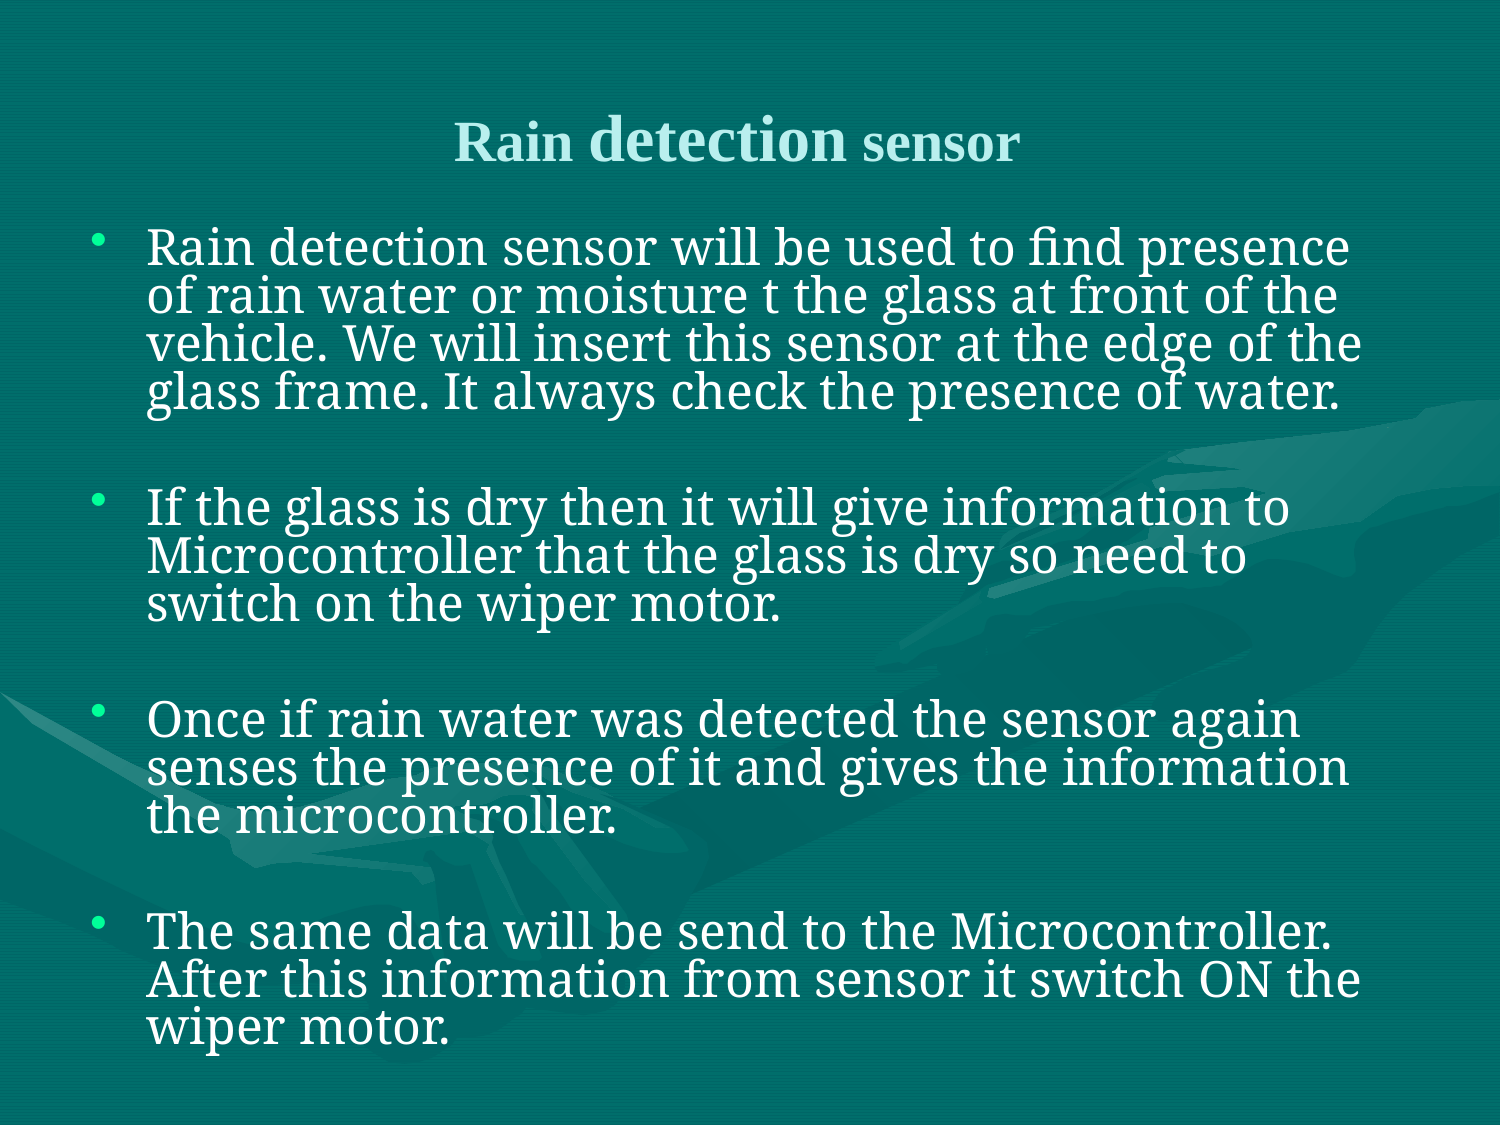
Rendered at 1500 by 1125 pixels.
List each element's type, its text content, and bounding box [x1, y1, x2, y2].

list Rain detection sensor will be used to find presence of rain water or moisture t the glass at front of the vehicle. We will insert this sensor at the edge of the glass frame. It always check the presence of water. If the glass is dry then it will give information to Microcontroller that the glass is dry so need to switch on the wiper motor. Once if rain water was detected the sensor again senses the presence of it and gives the information the microcontroller. The same data will be send to the Microcontroller. After this information from sensor it switch ON the wiper motor. [75, 220, 1425, 963]
title Rain detection sensor [62, 95, 1413, 175]
